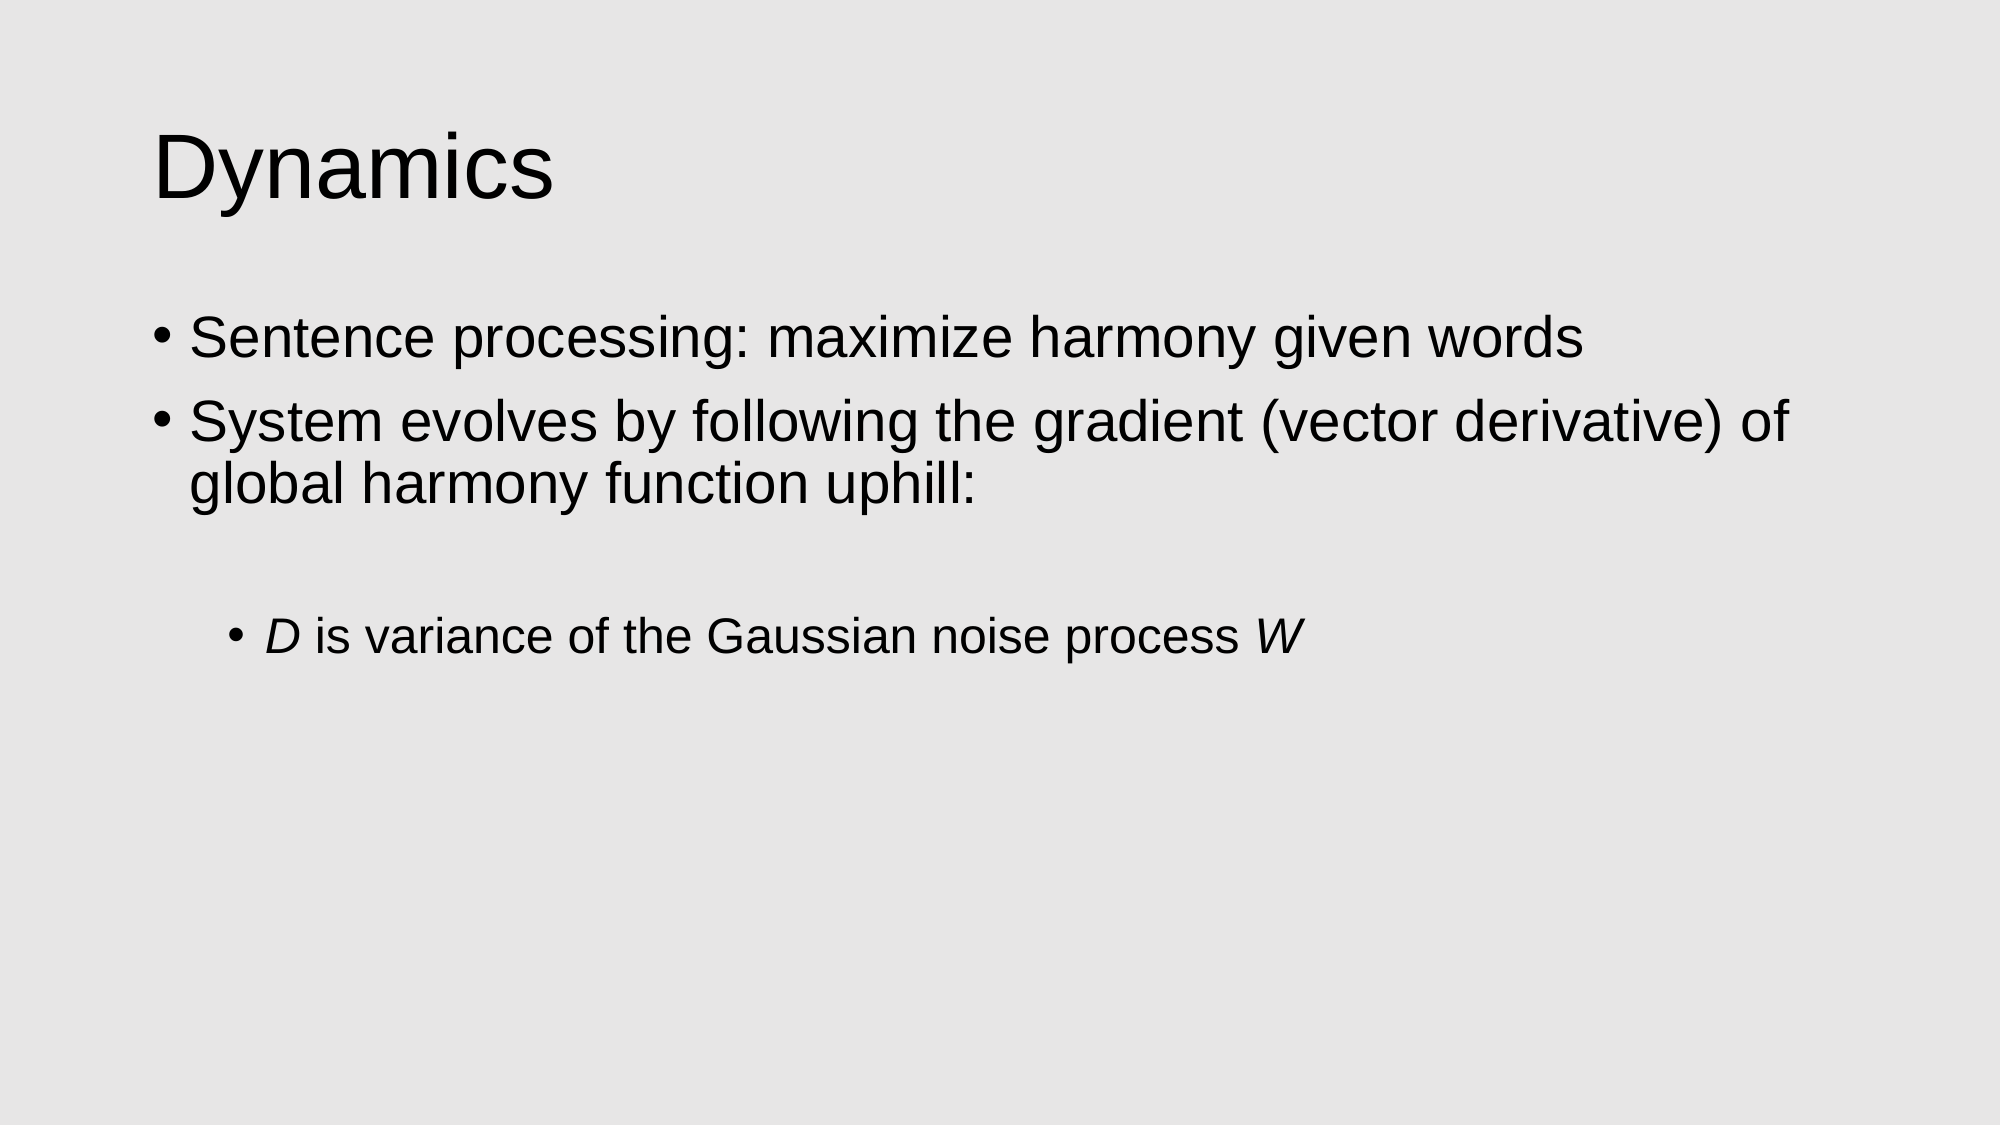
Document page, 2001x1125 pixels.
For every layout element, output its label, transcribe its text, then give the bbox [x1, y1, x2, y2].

title Dynamics [137, 59, 1863, 278]
